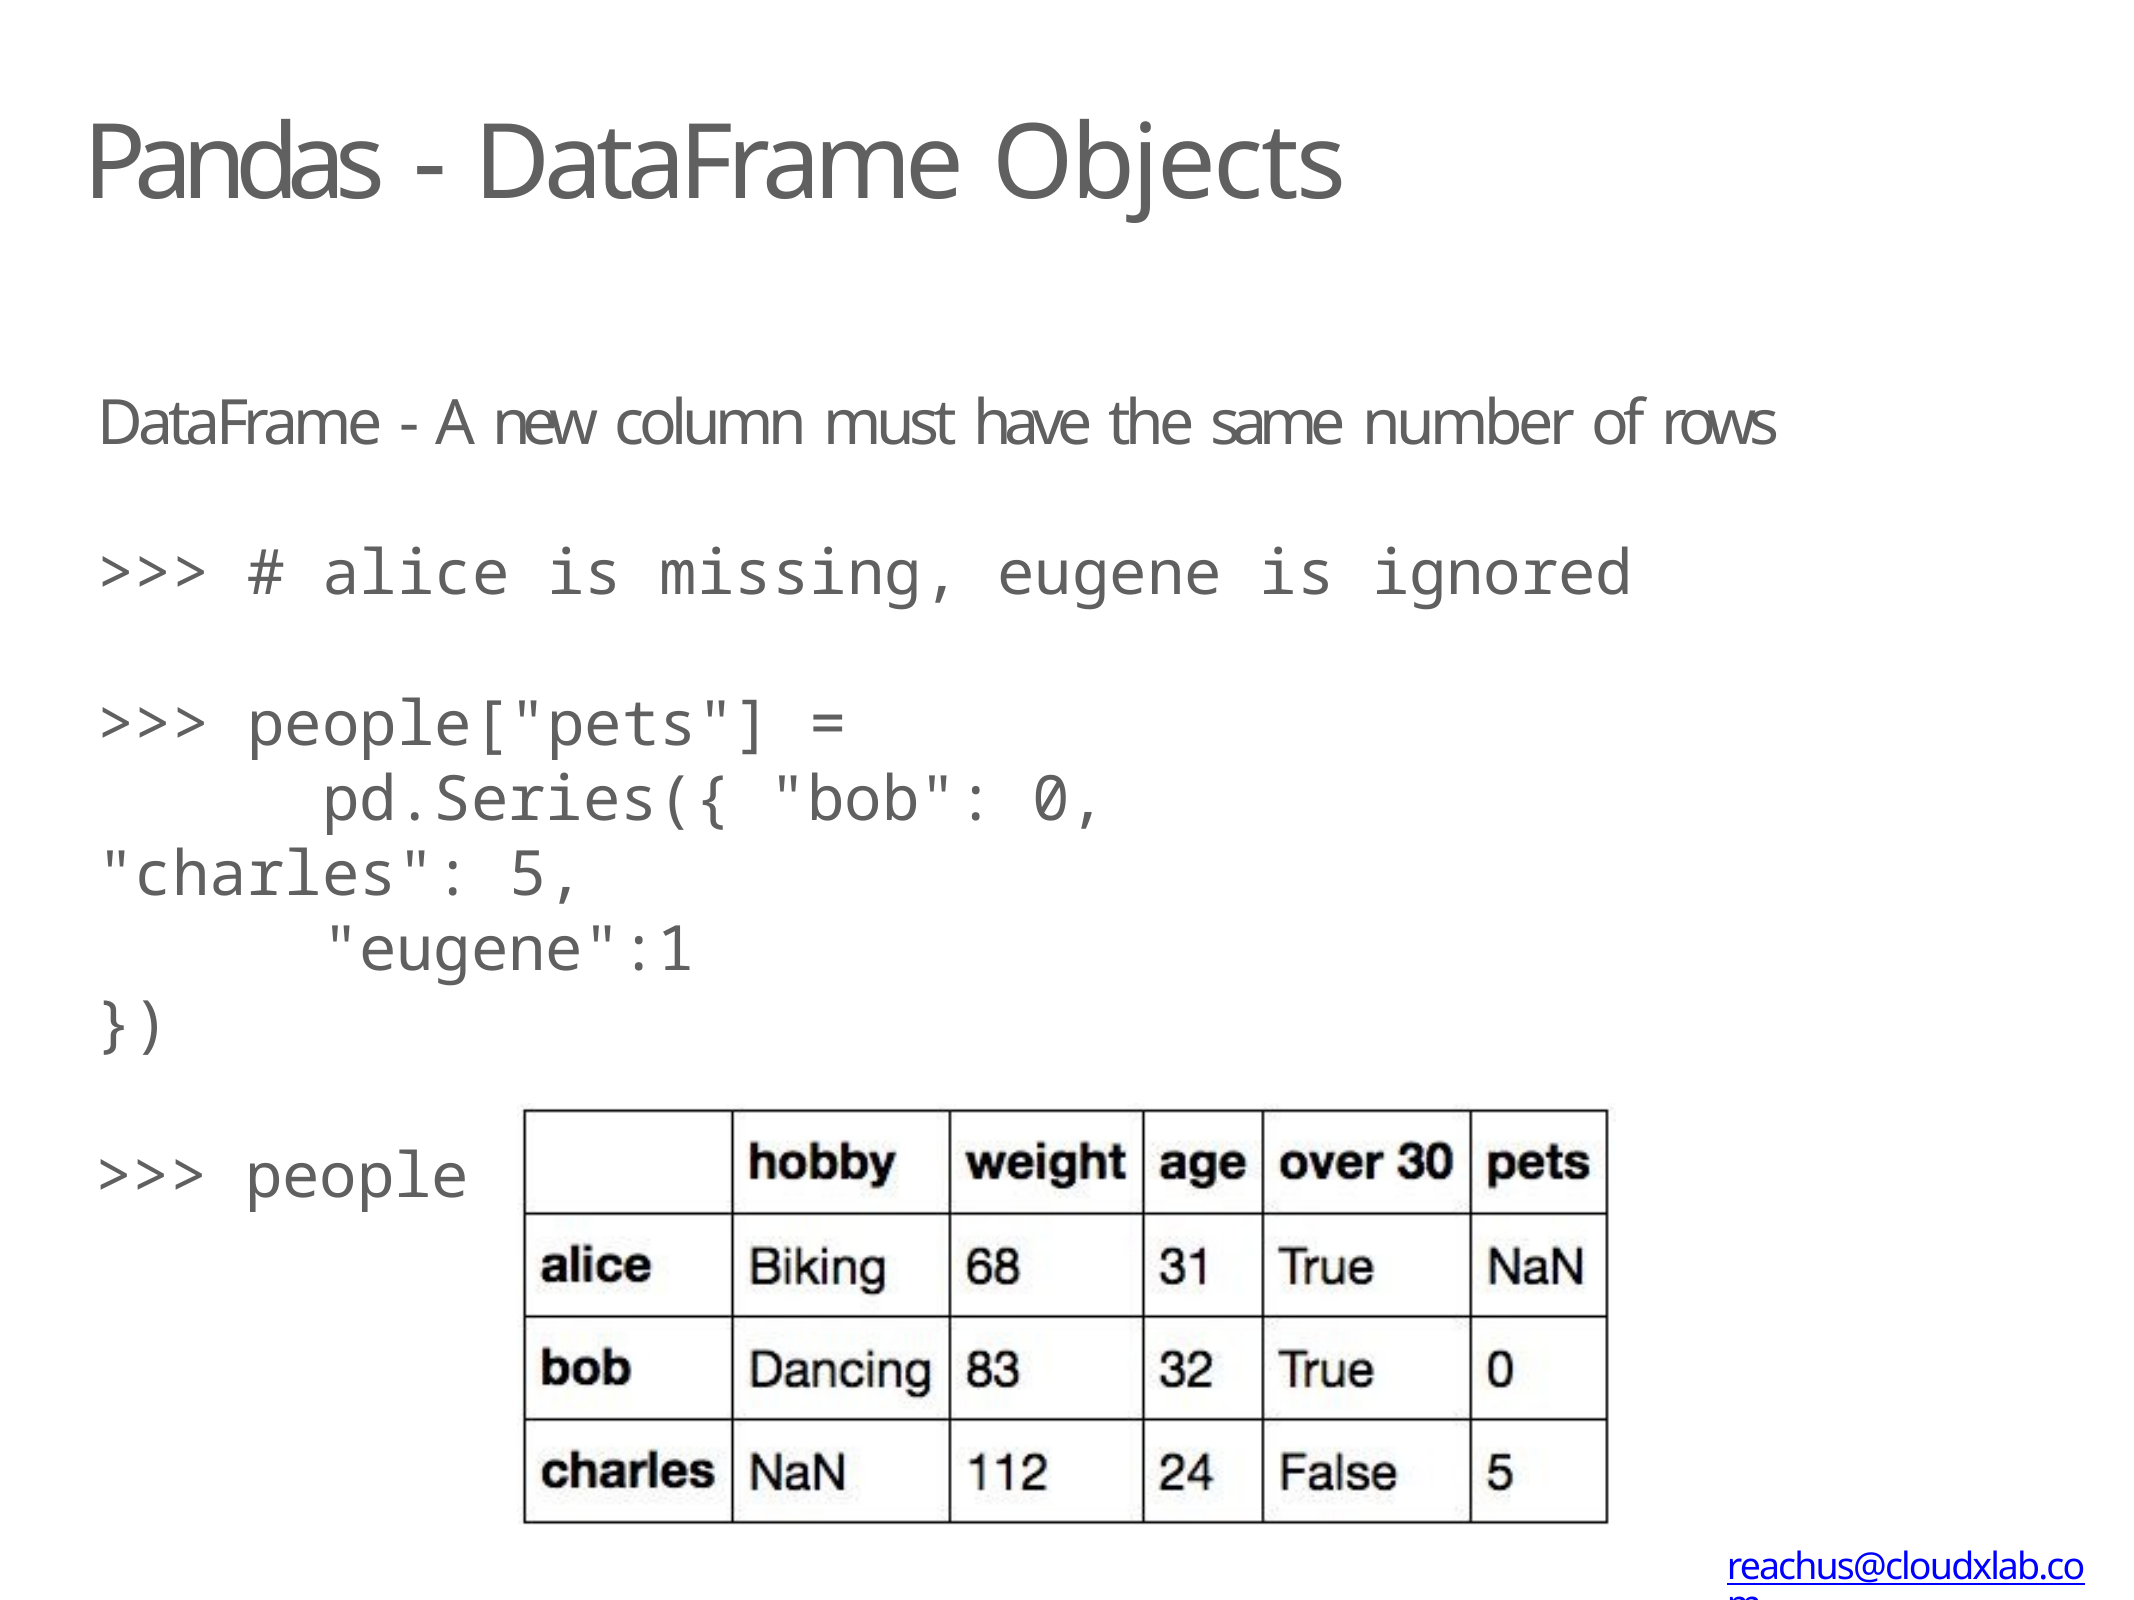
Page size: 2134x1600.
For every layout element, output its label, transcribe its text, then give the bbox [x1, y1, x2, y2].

picture [517, 1103, 1616, 1529]
text_box reachus@cloudxlab.com [1724, 1538, 2103, 1594]
text_box DataFrame - A new column must have the same number of rows >>> # alice is missing, eugene is ignored >>> people["pets"] = pd.Series({ "bob": 0, "charles": 5, "eugene":1 }) >>> people [95, 379, 1995, 1210]
title Pandas - DataFrame Objects [78, 92, 1845, 362]
